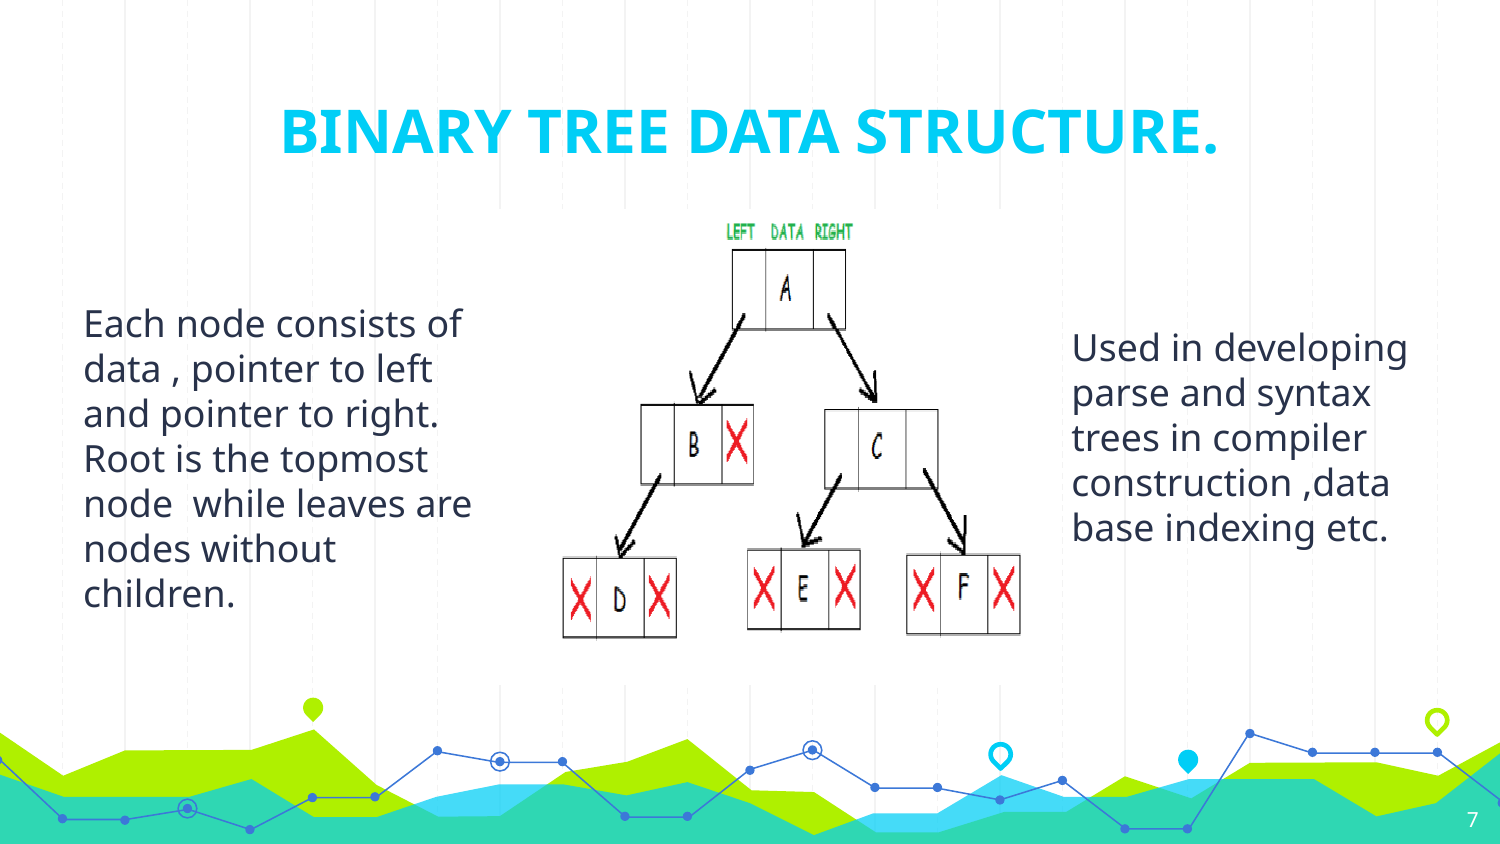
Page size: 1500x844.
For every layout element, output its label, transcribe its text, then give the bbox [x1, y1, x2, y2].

title BINARY TREE DATA STRUCTURE. [176, 62, 1324, 181]
list Each node consists of data , pointer to left and pointer to right. Root is the topmost node while leaves are nodes without children. [68, 255, 486, 661]
list Used in developing parse and syntax trees in compiler construction ,database indexing etc. [1061, 244, 1428, 629]
picture [491, 209, 1057, 685]
slide_number ‹#› [1403, 791, 1494, 844]
